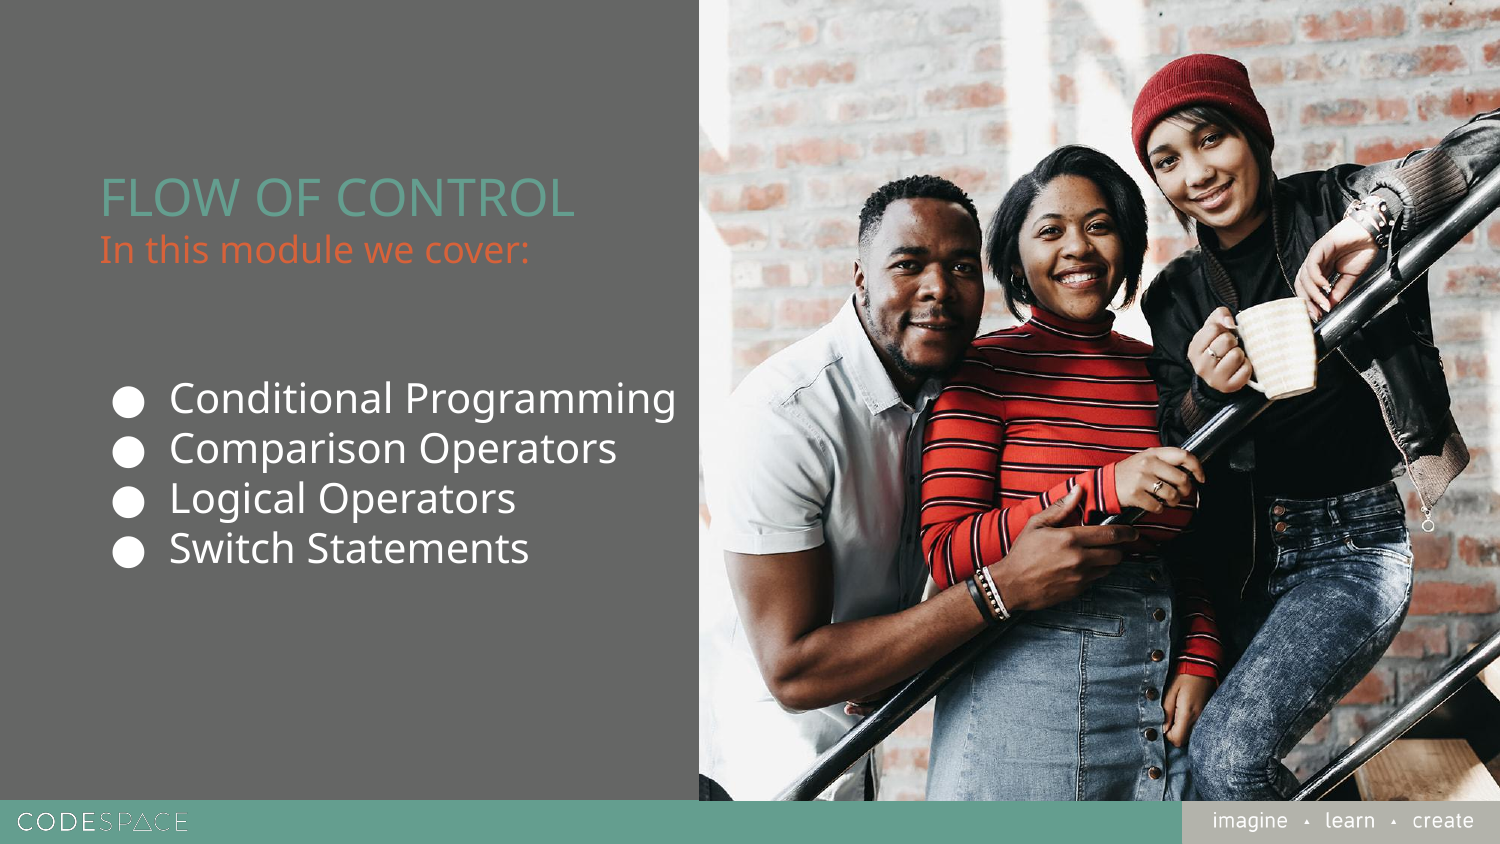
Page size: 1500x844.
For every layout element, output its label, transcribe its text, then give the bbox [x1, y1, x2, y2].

text_box [0, 800, 1183, 844]
picture [699, 0, 1500, 801]
text_box [1183, 809, 1500, 844]
text_box [0, 0, 697, 800]
picture [14, 808, 191, 836]
picture [1214, 812, 1474, 832]
text_box FLOW OF CONTROL In this module we cover: [84, 148, 659, 276]
text_box Conditional Programming Comparison Operators Logical Operators Switch Statements [78, 356, 694, 663]
